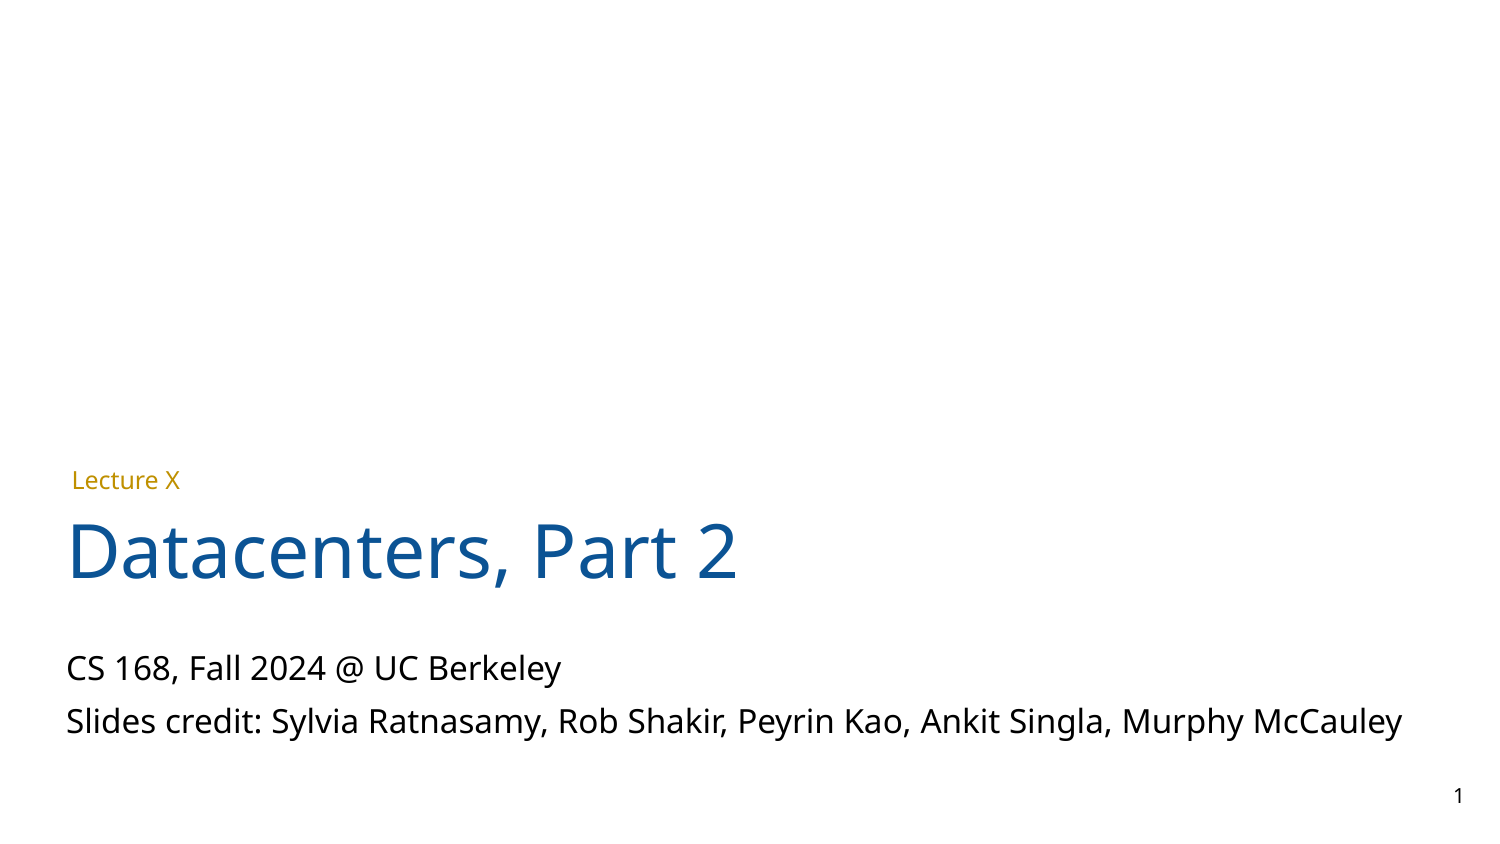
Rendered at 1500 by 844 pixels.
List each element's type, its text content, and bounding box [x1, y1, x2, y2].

text_box CS 168, Fall 2024 @ UC Berkeley Slides credit: Sylvia Ratnasamy, Rob Shakir, Peyrin Kao, Ankit Singla, Murphy McCauley [51, 632, 1449, 765]
text_box Datacenters, Part 2 [51, 272, 1480, 609]
text_box Lecture X [56, 449, 510, 496]
slide_number ‹#› [1389, 764, 1480, 830]
